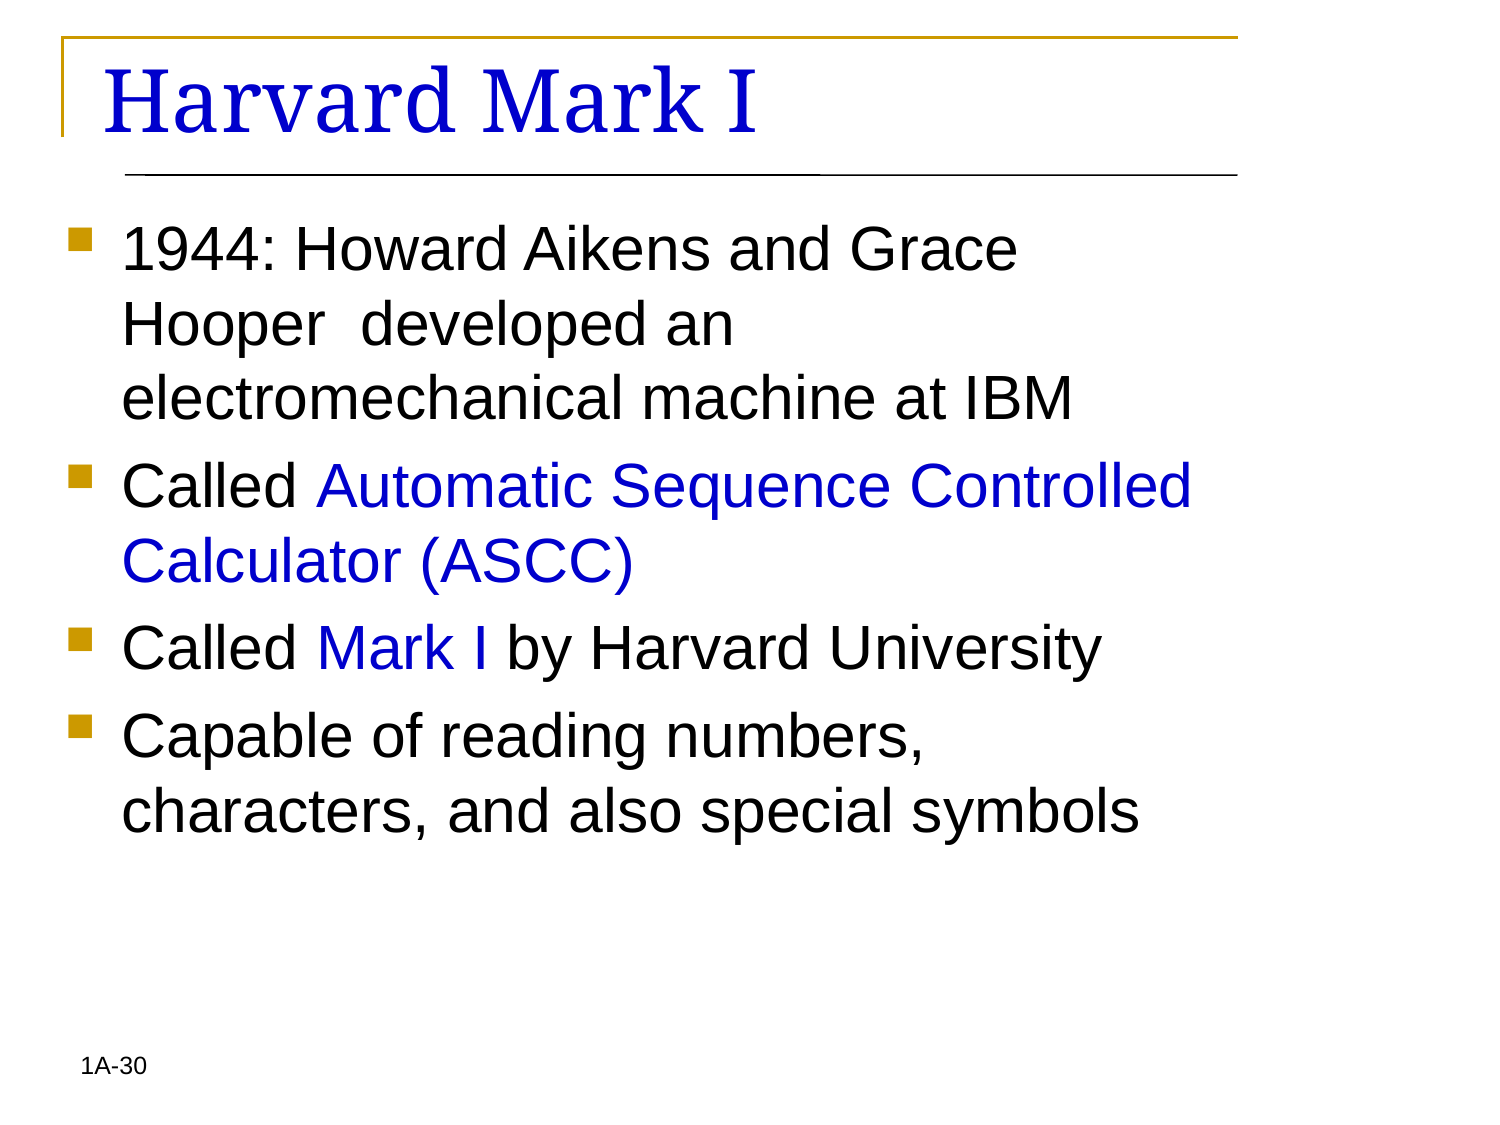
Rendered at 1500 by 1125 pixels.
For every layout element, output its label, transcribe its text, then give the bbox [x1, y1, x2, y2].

title Harvard Mark I [87, 37, 1251, 188]
slide_number 1A-30 [62, 1012, 163, 1088]
list 1944: Howard Aikens and Grace Hooper developed an electromechanical machine at IBM Called Automatic Sequence Controlled Calculator (ASCC) Called Mark I by Harvard University Capable of reading numbers, characters, and also special symbols [49, 199, 1251, 994]
